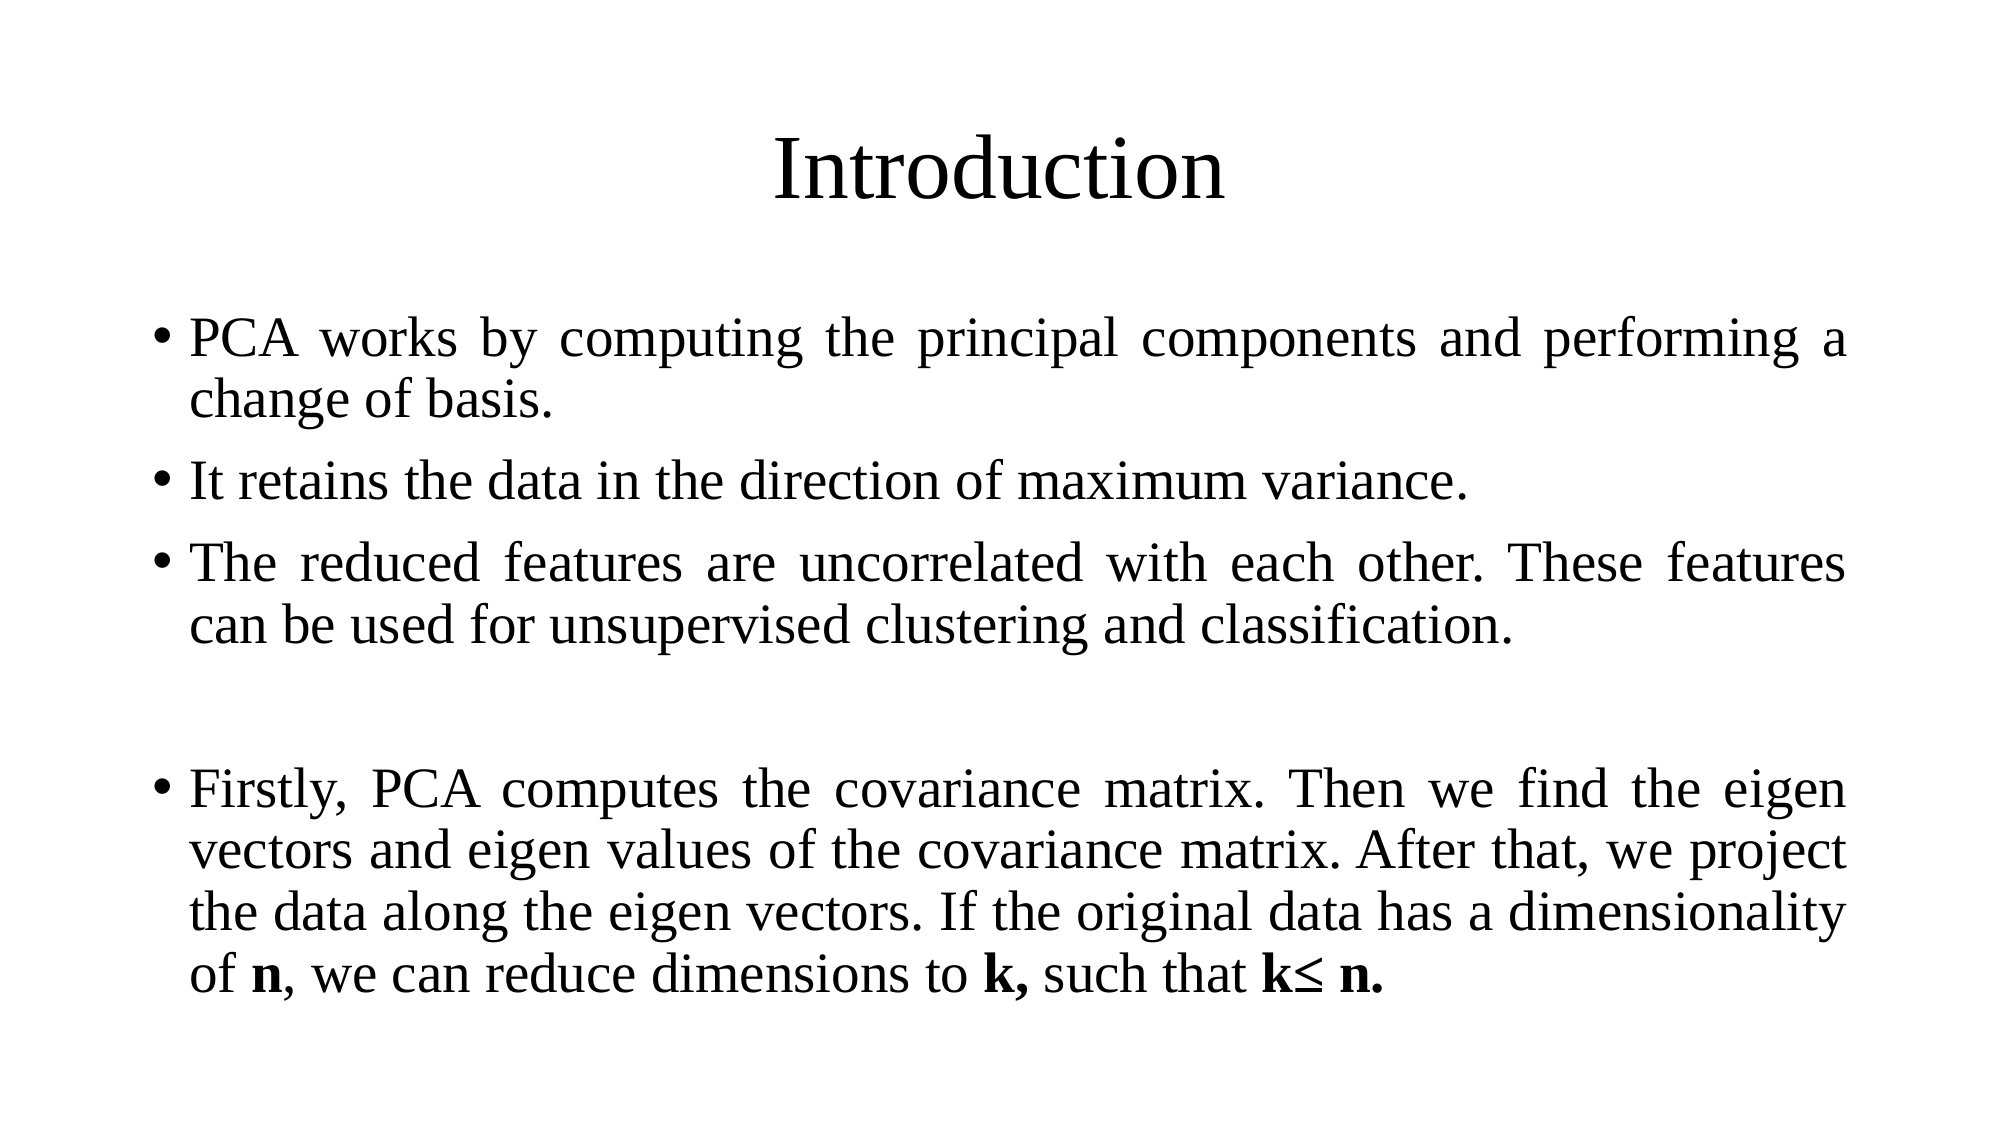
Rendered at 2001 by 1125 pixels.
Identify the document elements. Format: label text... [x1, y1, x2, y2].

list PCA works by computing the principal components and performing a change of basis. It retains the data in the direction of maximum variance. The reduced features are uncorrelated with each other. These features can be used for unsupervised clustering and classification. Firstly, PCA computes the covariance matrix. Then we find the eigen vectors and eigen values of the covariance matrix. After that, we project the data along the eigen vectors. If the original data has a dimensionality of n, we can reduce dimensions to k, such that k≤ n. [137, 299, 1863, 1014]
title Introduction [137, 59, 1863, 278]
